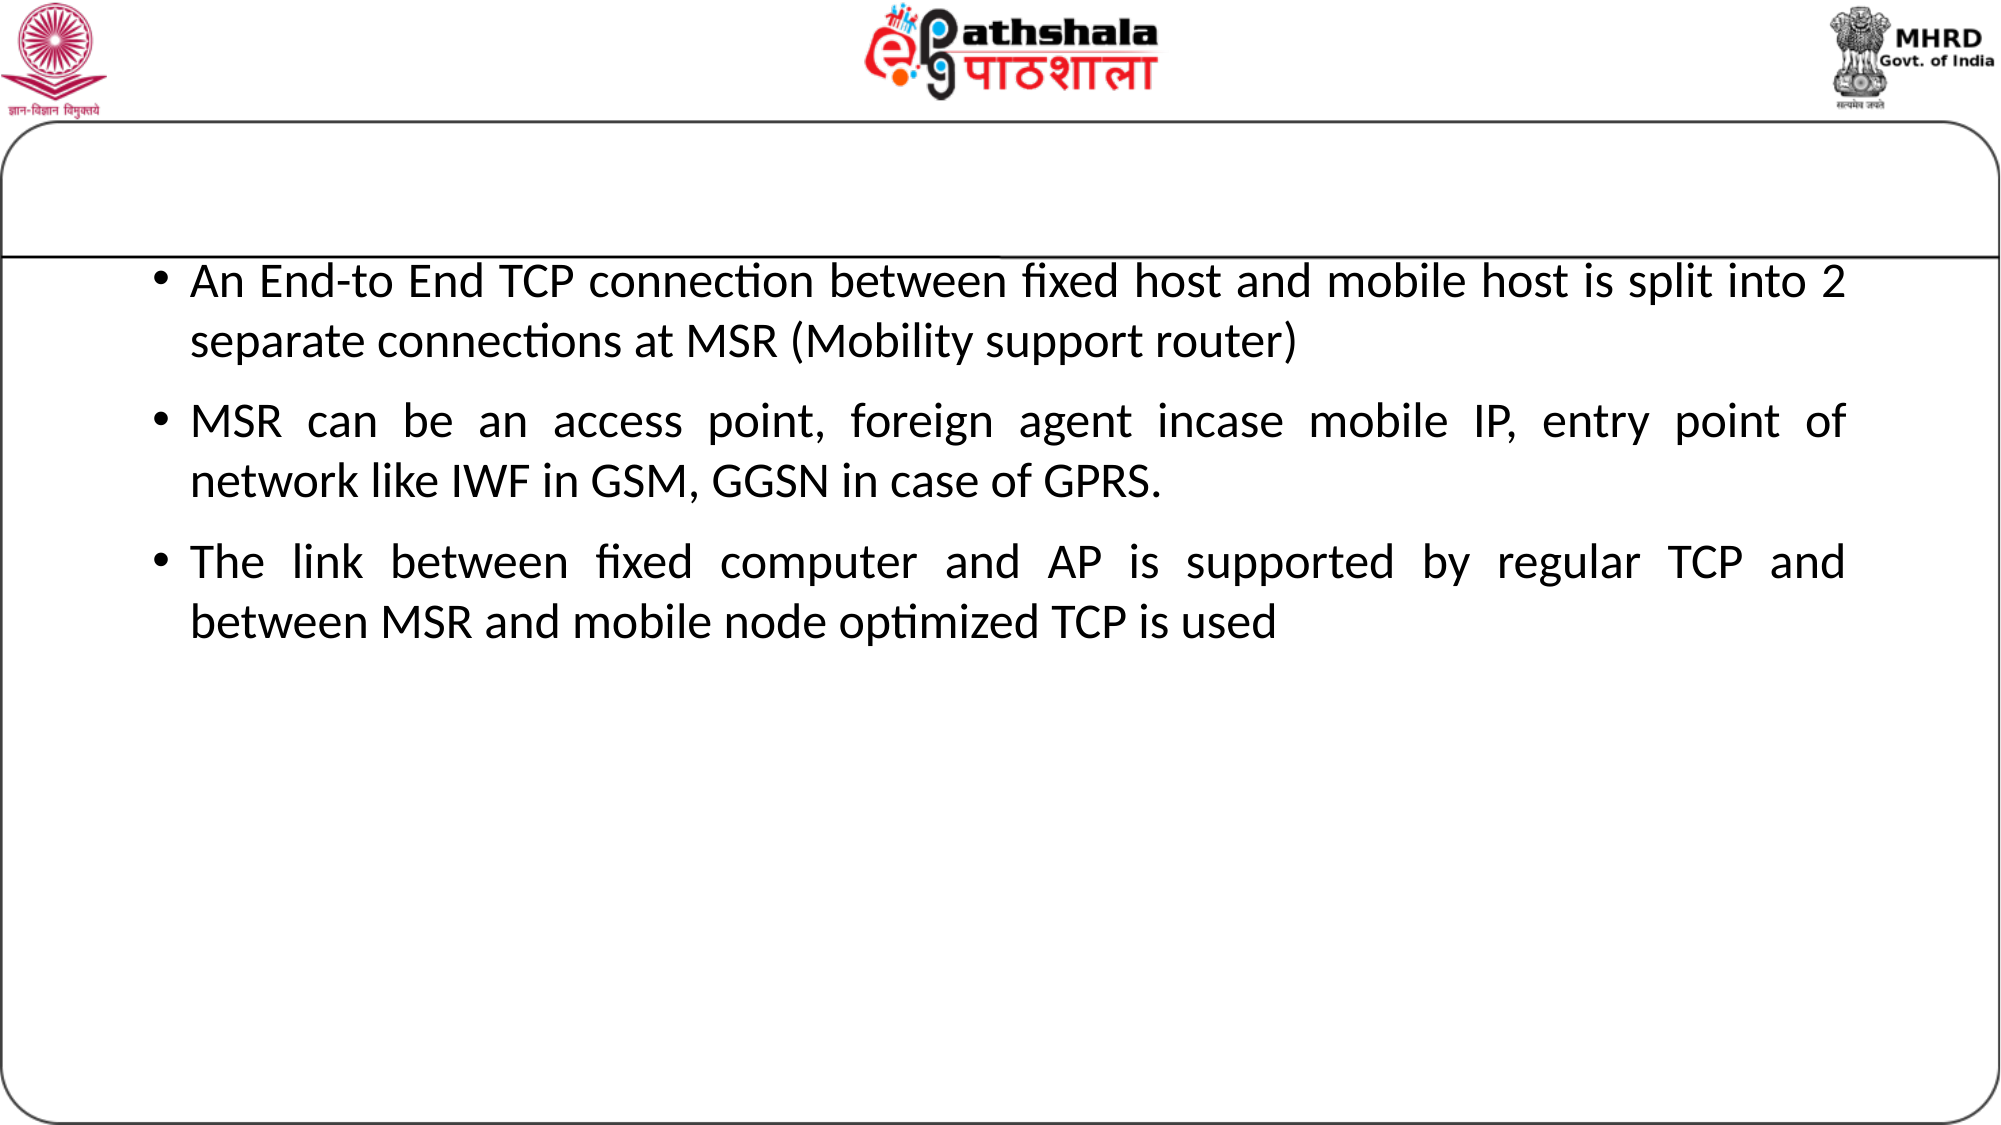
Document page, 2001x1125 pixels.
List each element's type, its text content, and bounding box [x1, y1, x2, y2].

list An End-to End TCP connection between fixed host and mobile host is split into 2 separate connections at MSR (Mobility support router) MSR can be an access point, foreign agent incase mobile IP, entry point of network like IWF in GSM, GGSN in case of GPRS. The link between fixed computer and AP is supported by regular TCP and between MSR and mobile node optimized TCP is used [137, 239, 1863, 955]
picture [0, 0, 2001, 1125]
